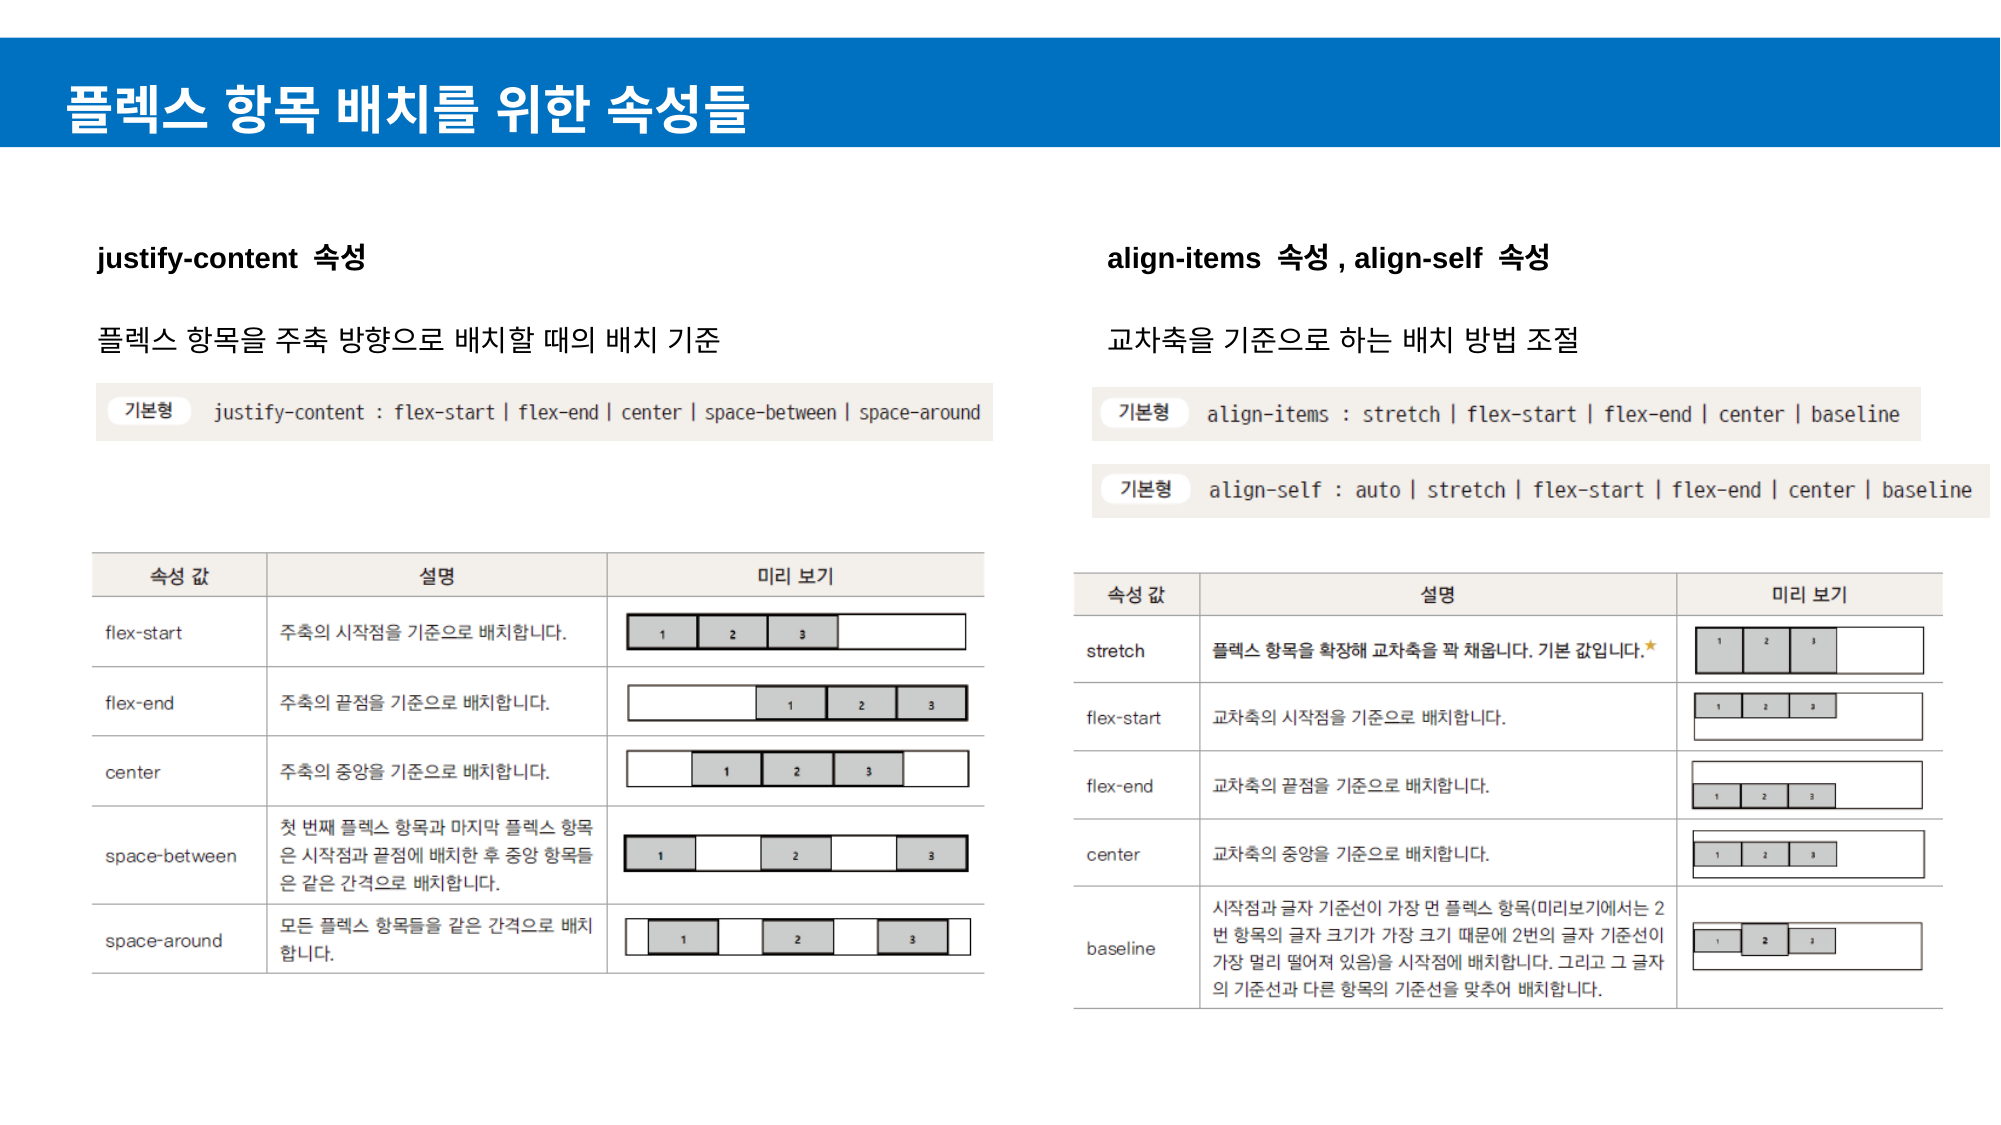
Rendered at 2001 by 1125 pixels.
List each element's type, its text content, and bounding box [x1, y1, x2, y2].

text_box 플렉스 항목을 주축 방향으로 배치할 때의 배치 기준 [82, 297, 851, 365]
text_box align-items 속성, align-self 속성 [1092, 214, 1921, 282]
text_box justify-content 속성 [82, 214, 911, 282]
picture [1092, 464, 1990, 518]
text_box 교차축을 기준으로 하는 배치 방법 조절 [1092, 297, 1861, 365]
title 플렉스 항목 배치를 위한 속성들 [50, 37, 1542, 148]
picture [1092, 387, 1921, 441]
picture [1069, 562, 1943, 1015]
picture [96, 383, 993, 441]
picture [86, 545, 993, 980]
